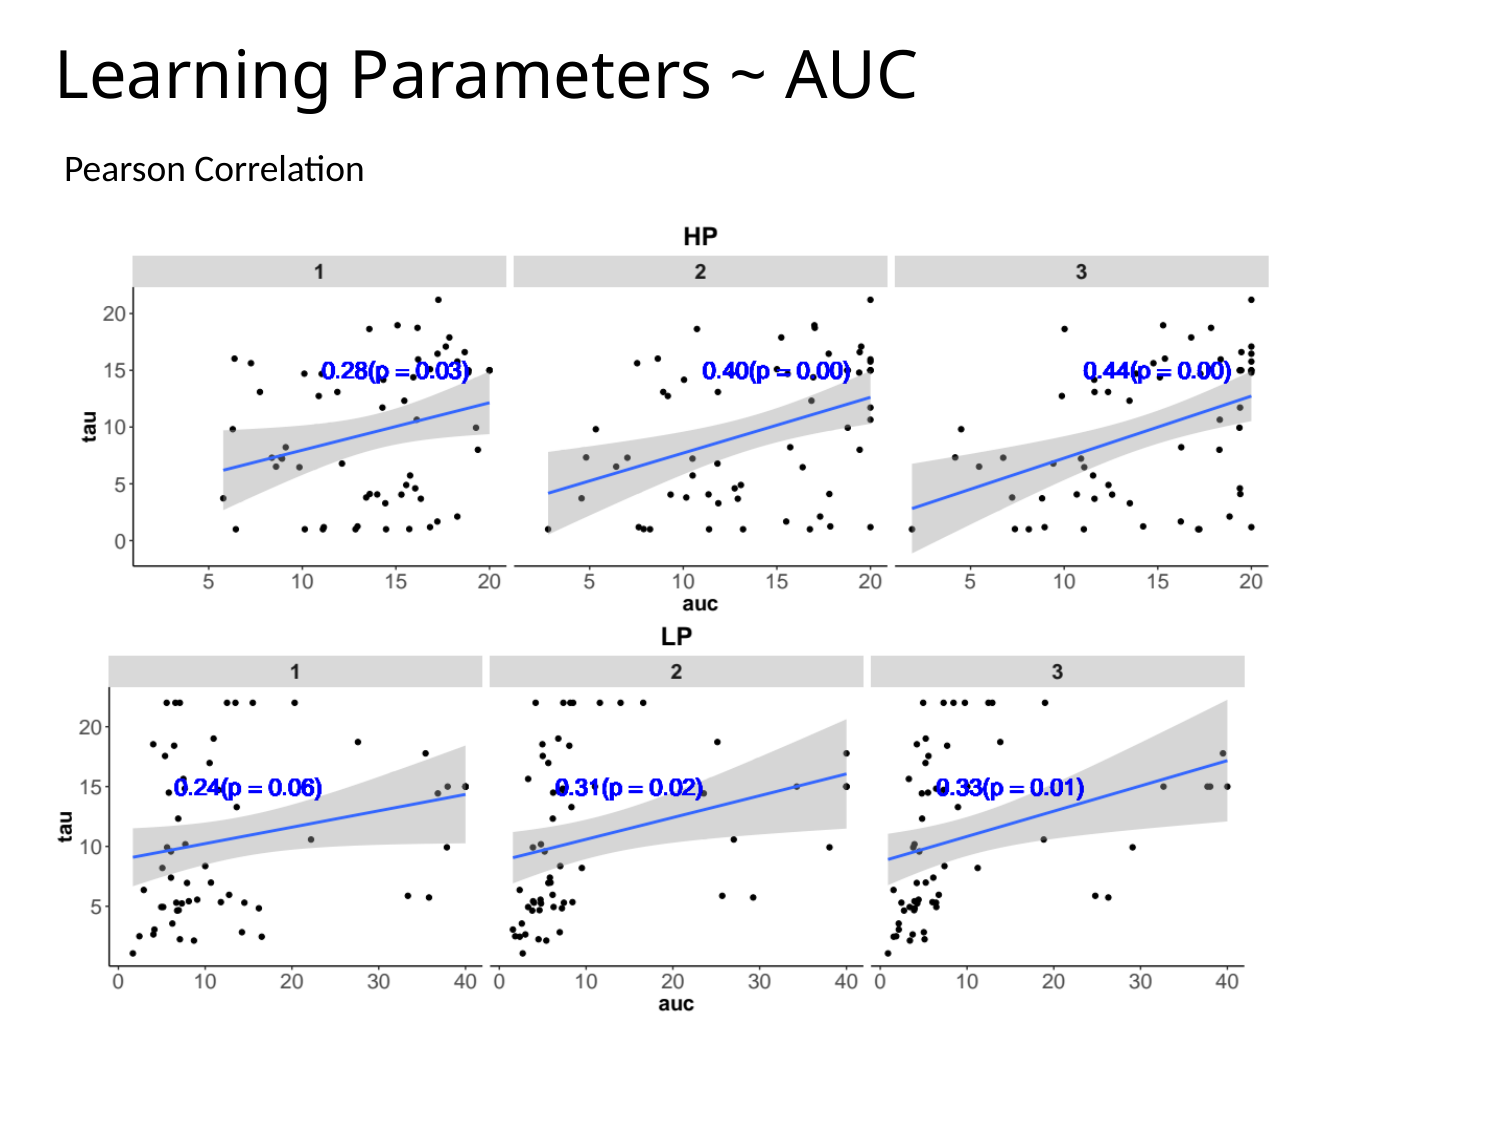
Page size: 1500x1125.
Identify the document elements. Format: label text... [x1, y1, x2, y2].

text_box Learning Parameters ~ AUC [39, 24, 1408, 120]
picture [49, 219, 1274, 1020]
text_box Pearson Correlation [49, 136, 673, 196]
